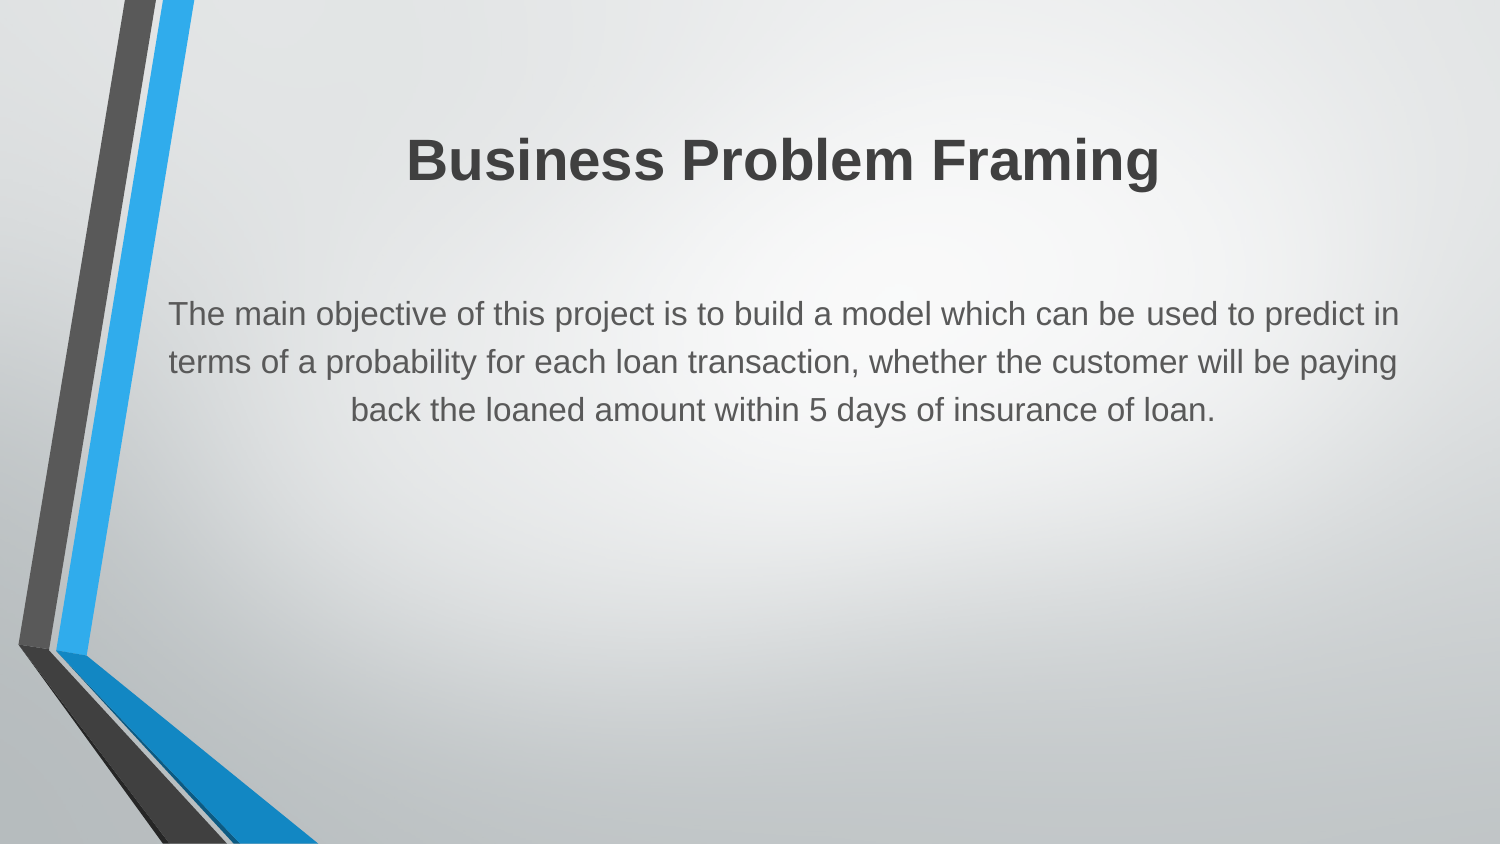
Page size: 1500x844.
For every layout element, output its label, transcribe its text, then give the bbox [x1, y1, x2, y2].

text_box Business Problem Framing [394, 122, 1175, 193]
text_box The main objective of this project is to build a model which can be used to predict in terms of a probability for each loan transaction, whether the customer will be paying back the loaned amount within 5 days of insurance of loan. [137, 284, 1431, 524]
